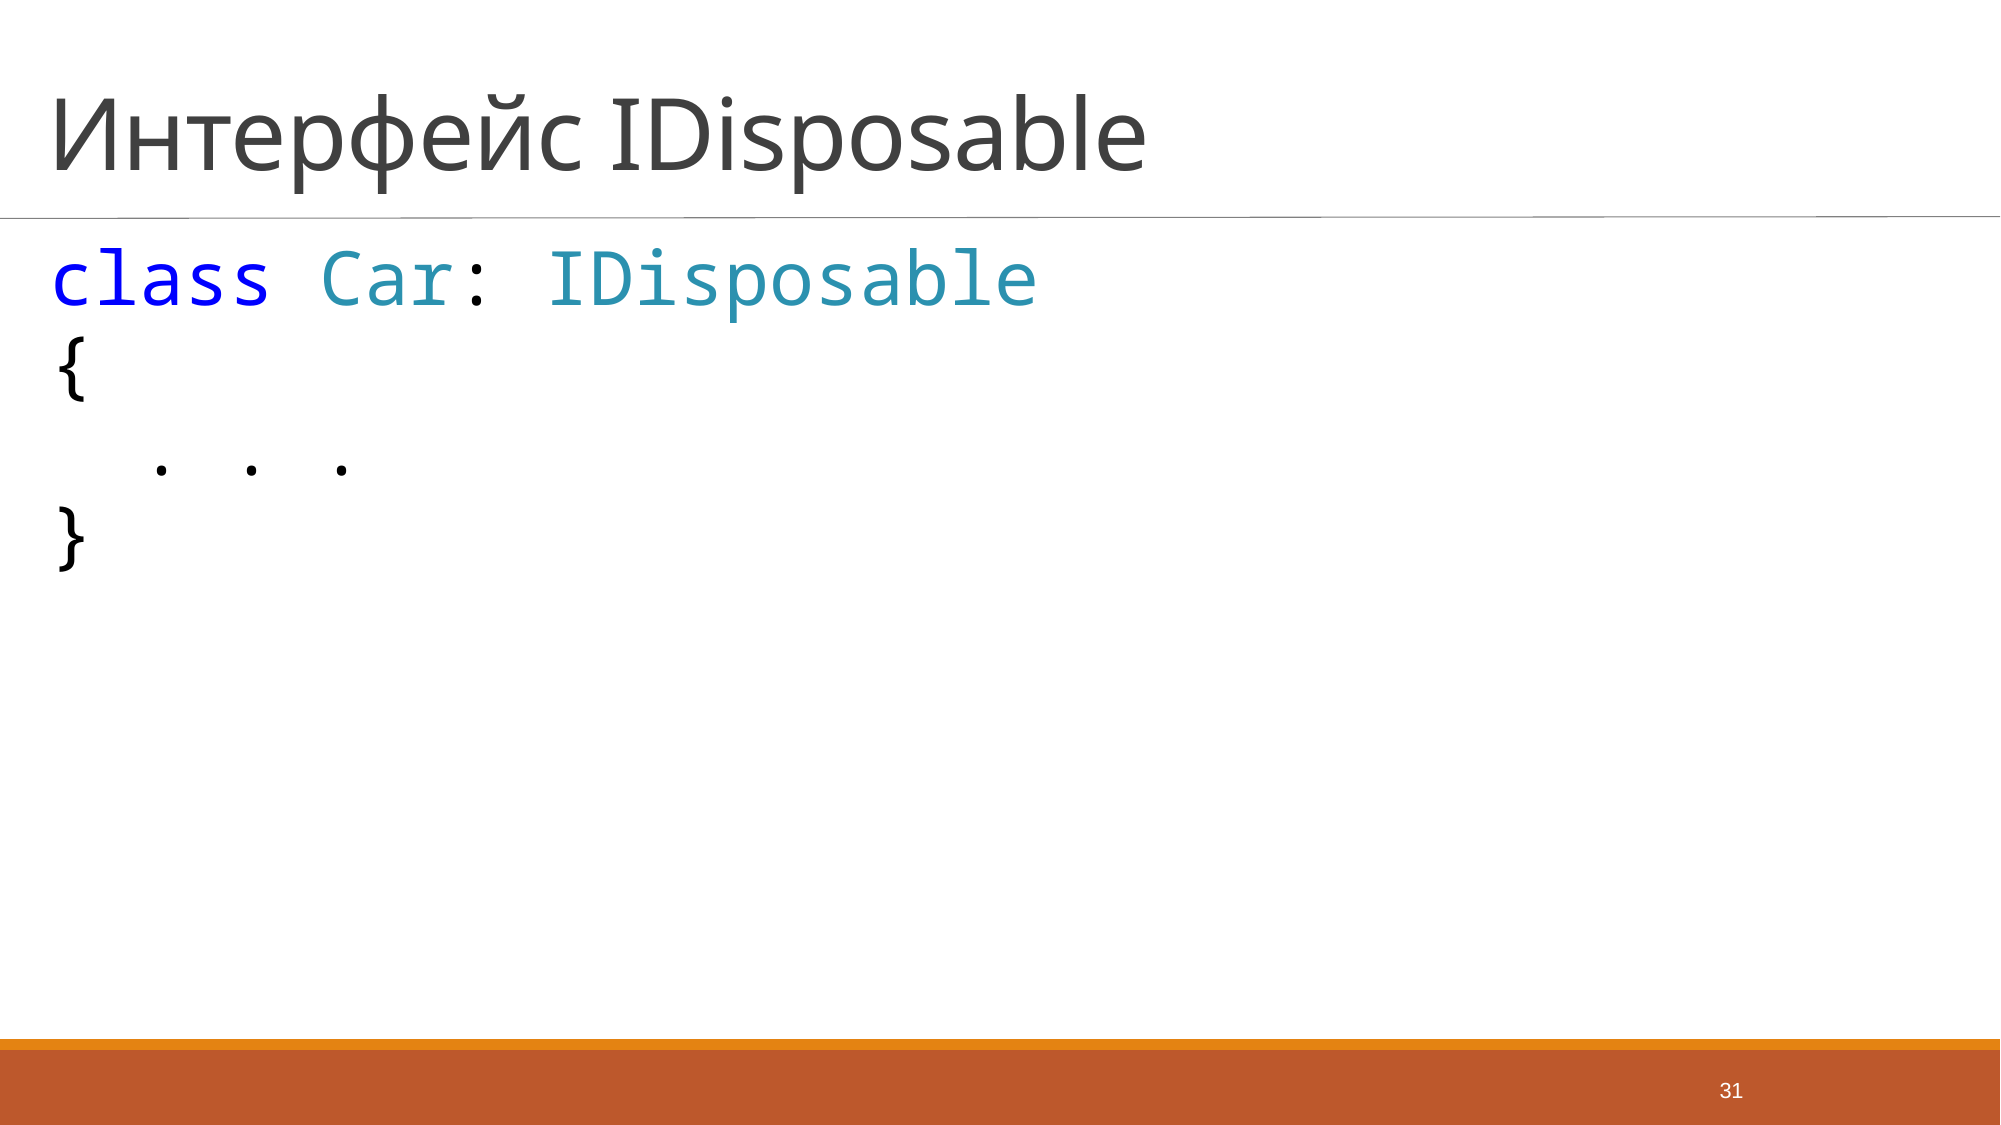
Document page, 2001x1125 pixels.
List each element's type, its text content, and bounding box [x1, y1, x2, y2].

slide_number 31 [1624, 1059, 1840, 1120]
list class Car: IDisposable { . . . } [32, 233, 1967, 1025]
title Интерфейс IDisposable [32, 47, 1967, 198]
